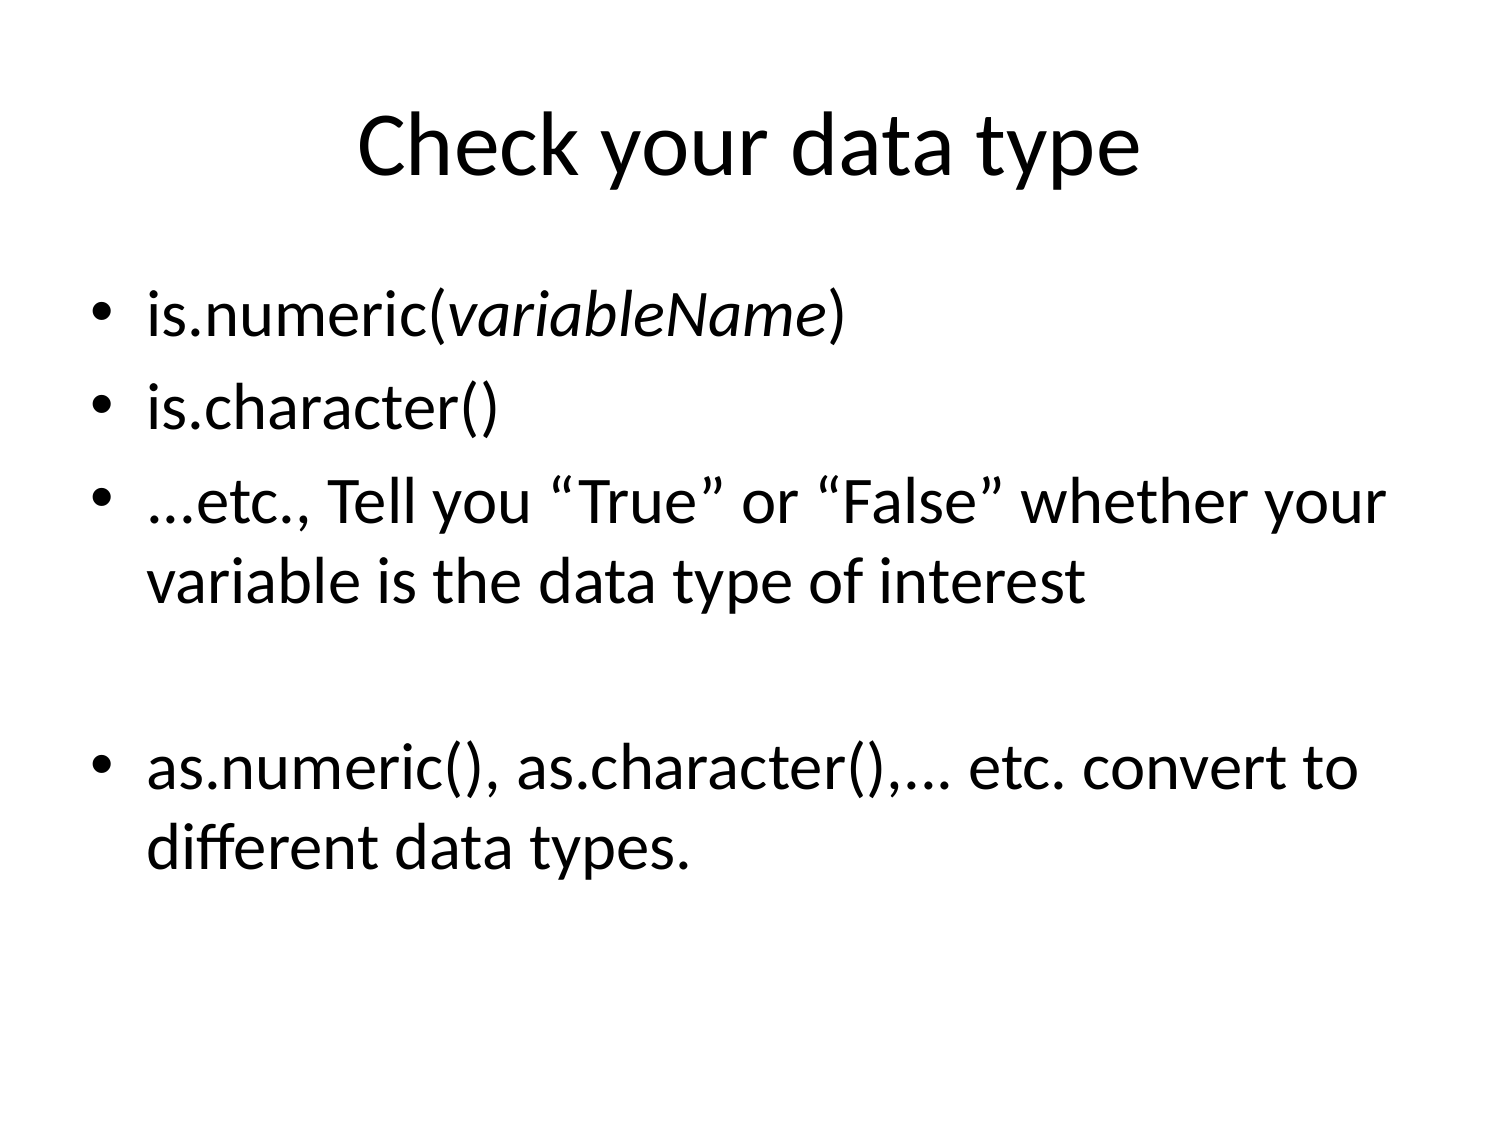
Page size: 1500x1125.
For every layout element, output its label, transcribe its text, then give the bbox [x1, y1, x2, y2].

list is.numeric(variableName) is.character() ...etc., Tell you “True” or “False” whether your variable is the data type of interest as.numeric(), as.character(),... etc. convert to different data types. [75, 262, 1425, 1005]
title Check your data type [75, 45, 1425, 233]
